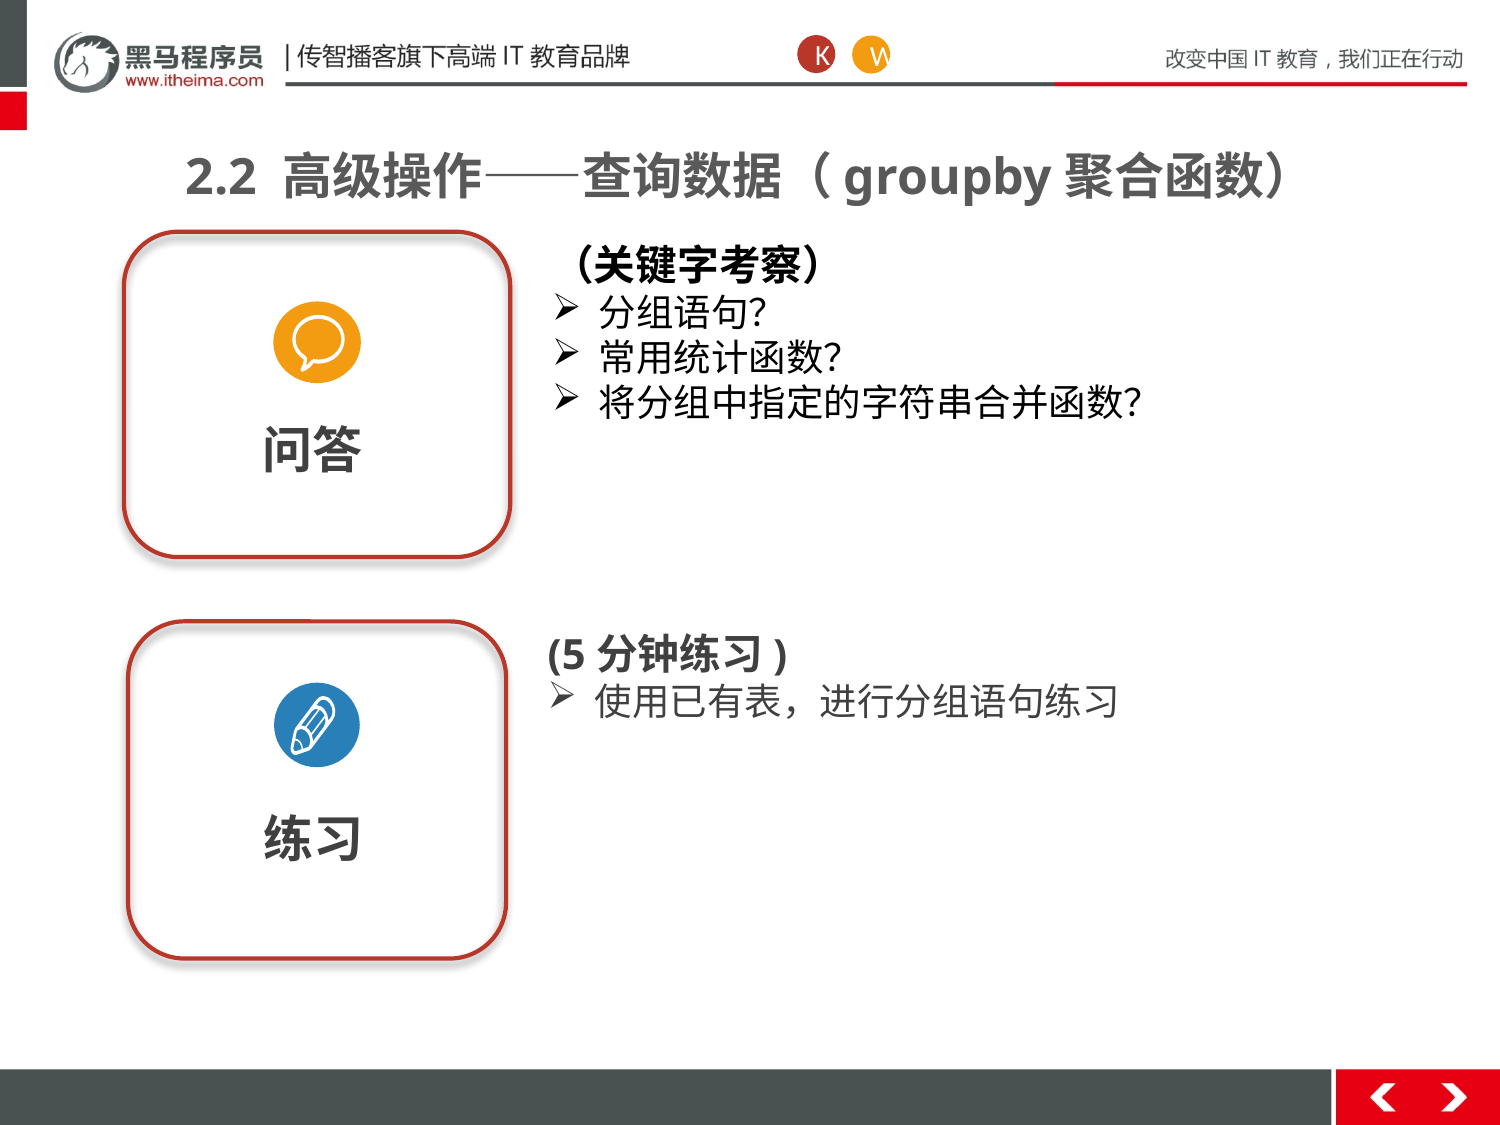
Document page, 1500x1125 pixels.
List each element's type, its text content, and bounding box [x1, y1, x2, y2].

text_box 2.2 高级操作——查询数据（groupby聚合函数） [0, 137, 1500, 209]
text_box K [795, 32, 838, 76]
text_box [127, 621, 507, 959]
text_box （关键字考察） 分组语句？ 常用统计函数？ 将分组中指定的字符串合并函数？ [537, 231, 1453, 432]
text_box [123, 231, 511, 558]
text_box W [850, 33, 893, 76]
picture [0, 0, 1500, 137]
text_box (5分钟练习) 使用已有表，进行分组语句练习 [533, 620, 1408, 730]
picture [0, 209, 1500, 1125]
